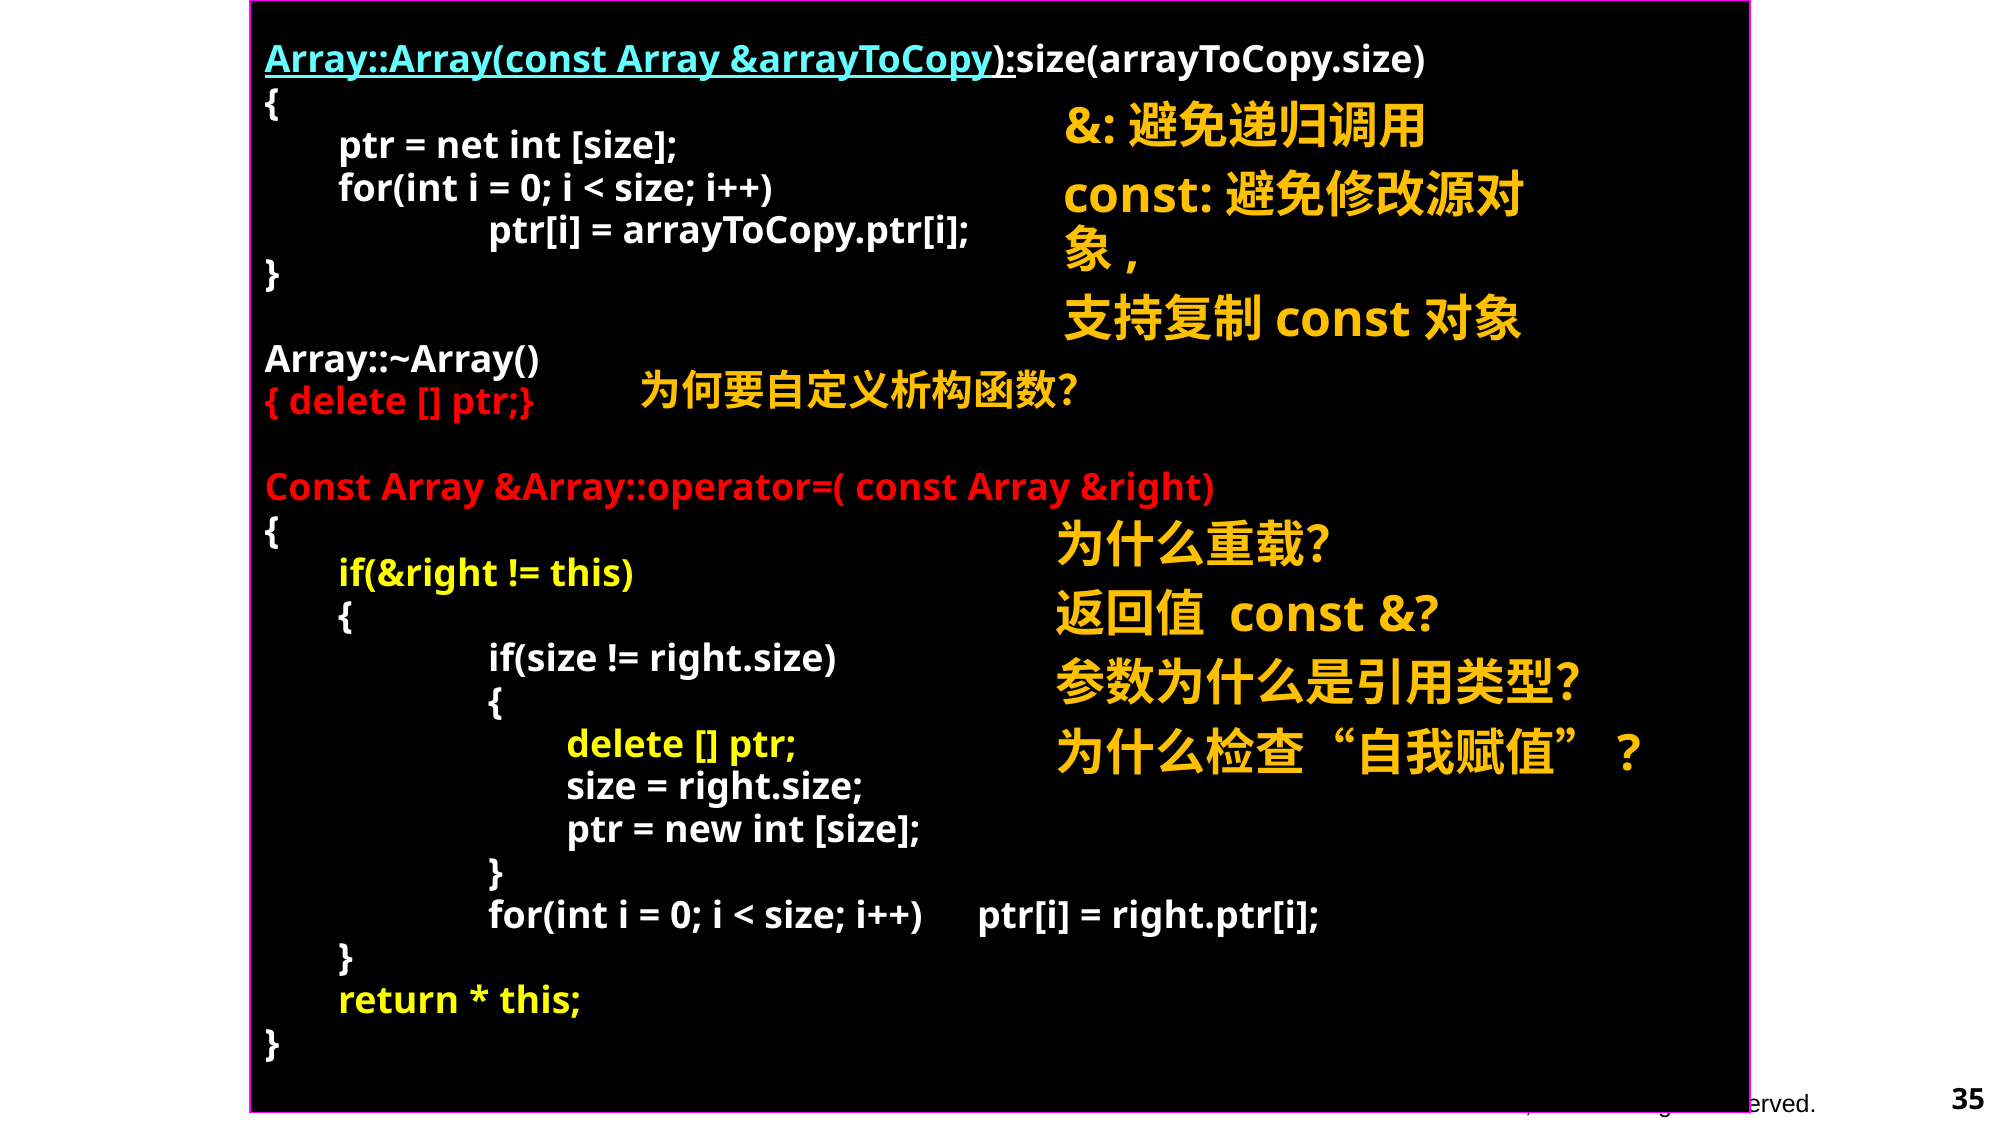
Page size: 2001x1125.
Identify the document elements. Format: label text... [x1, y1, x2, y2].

text_box const:避免修改源对象, 支持复制const对象 [1048, 162, 1613, 355]
text_box 为什么重载？ 返回值 const &? 参数为什么是引用类型？ 为什么检查“自我赋值”? [962, 512, 1713, 789]
text_box 为何要自定义析构函数？ [624, 362, 1225, 423]
text_box &:避免递归调用 [1050, 92, 1550, 162]
text_box Array::Array(const Array &arrayToCopy):size(arrayToCopy.size) { ptr = net int [size]; for(int i = 0; i < size; i++) ptr[i] = arrayToCopy.ptr[i]; } Array::~Array() { delete [] ptr;} Const Array &Array::operator=( const Array &right) { if(&right != this) { if(size != right.size) { delete [] ptr; size = right.size; ptr = new int [size]; } for(int i = 0; i < size; i++) ptr[i] = right.ptr[i]; } return * this; } [249, 0, 1750, 1113]
